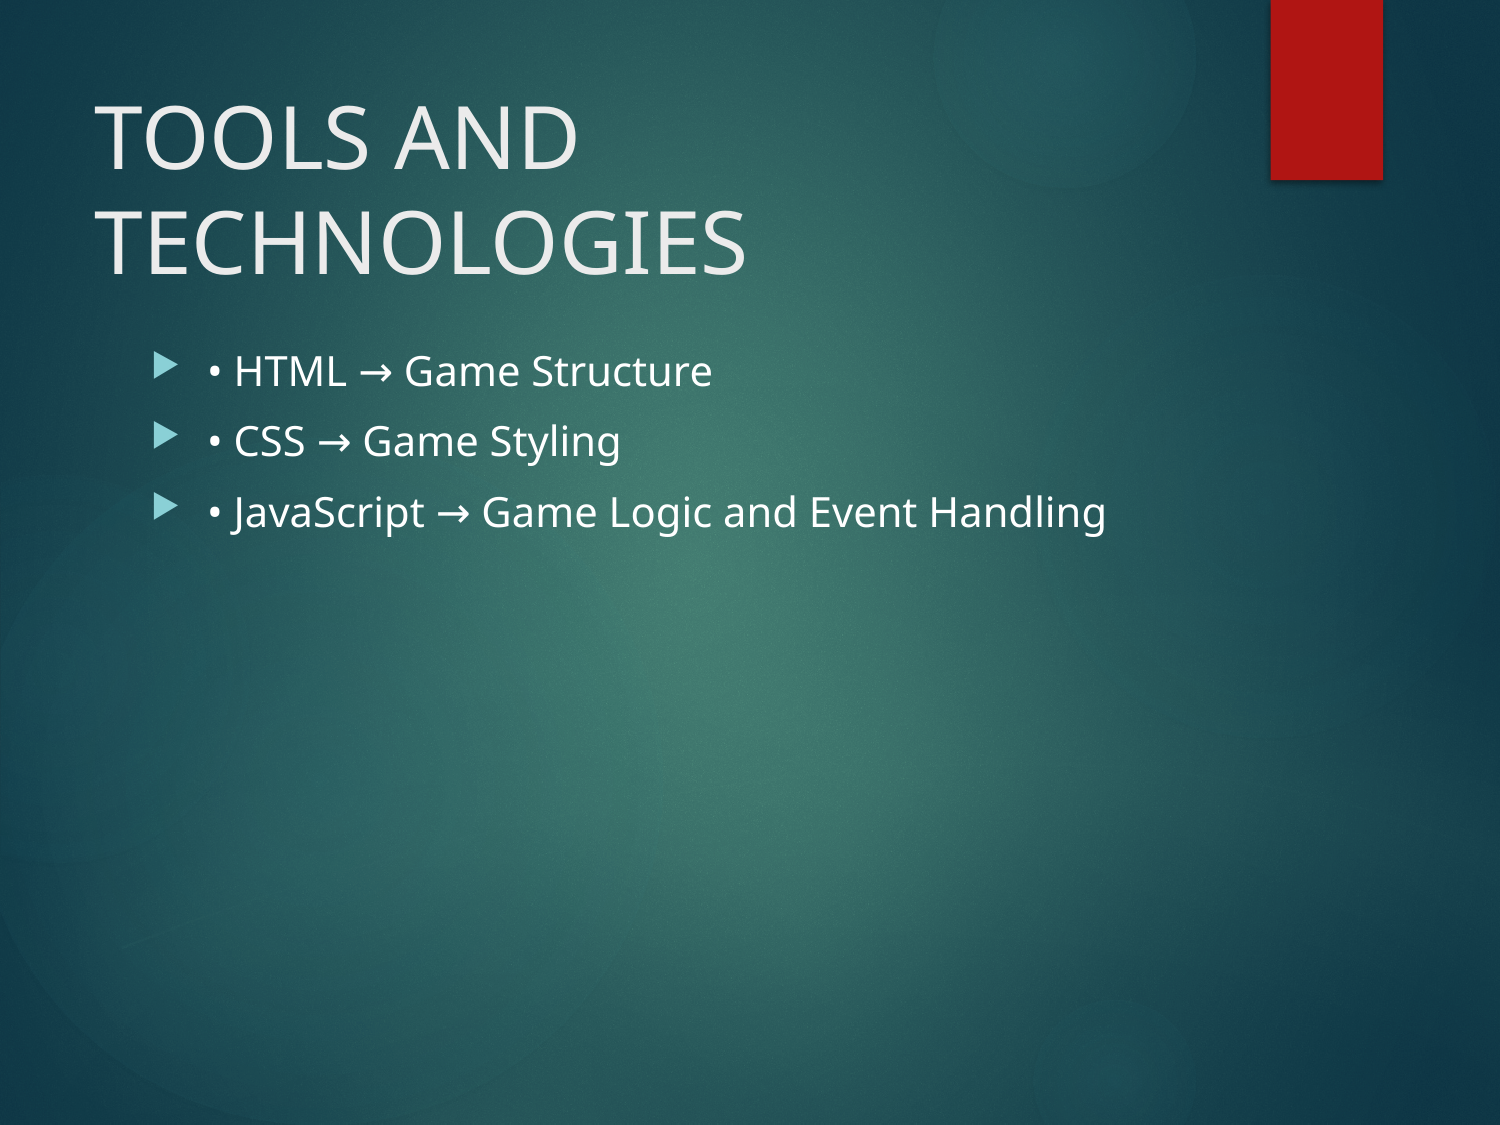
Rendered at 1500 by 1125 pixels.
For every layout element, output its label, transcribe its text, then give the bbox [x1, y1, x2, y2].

list • HTML → Game Structure • CSS → Game Styling • JavaScript → Game Logic and Event Handling [135, 336, 1237, 1025]
title TOOLS AND TECHNOLOGIES [79, 74, 1237, 304]
